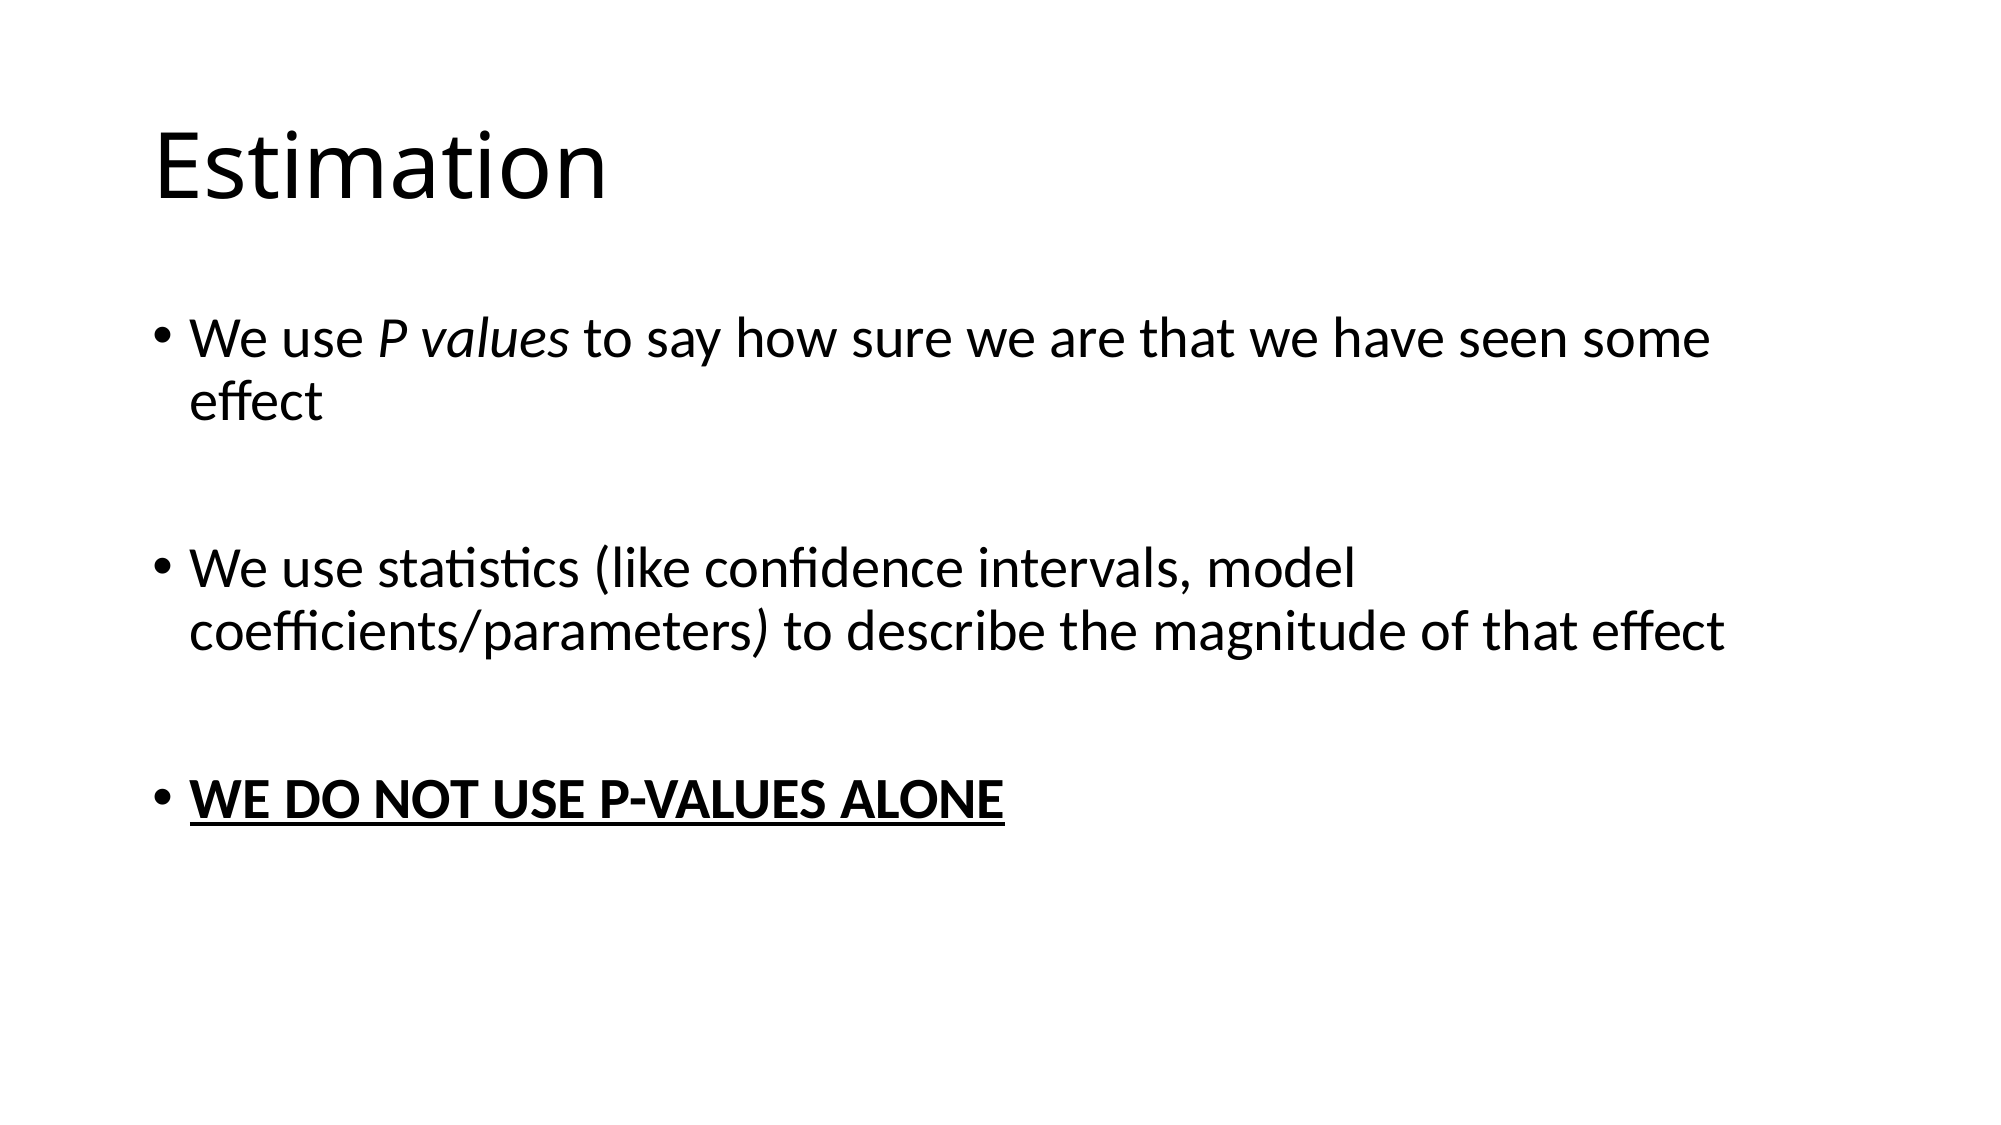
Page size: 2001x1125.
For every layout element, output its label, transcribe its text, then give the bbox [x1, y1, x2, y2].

list We use P values to say how sure we are that we have seen some effect We use statistics (like confidence intervals, model coefficients/parameters) to describe the magnitude of that effect WE DO NOT USE P-VALUES ALONE [137, 299, 1863, 1014]
title Estimation [137, 59, 1863, 278]
